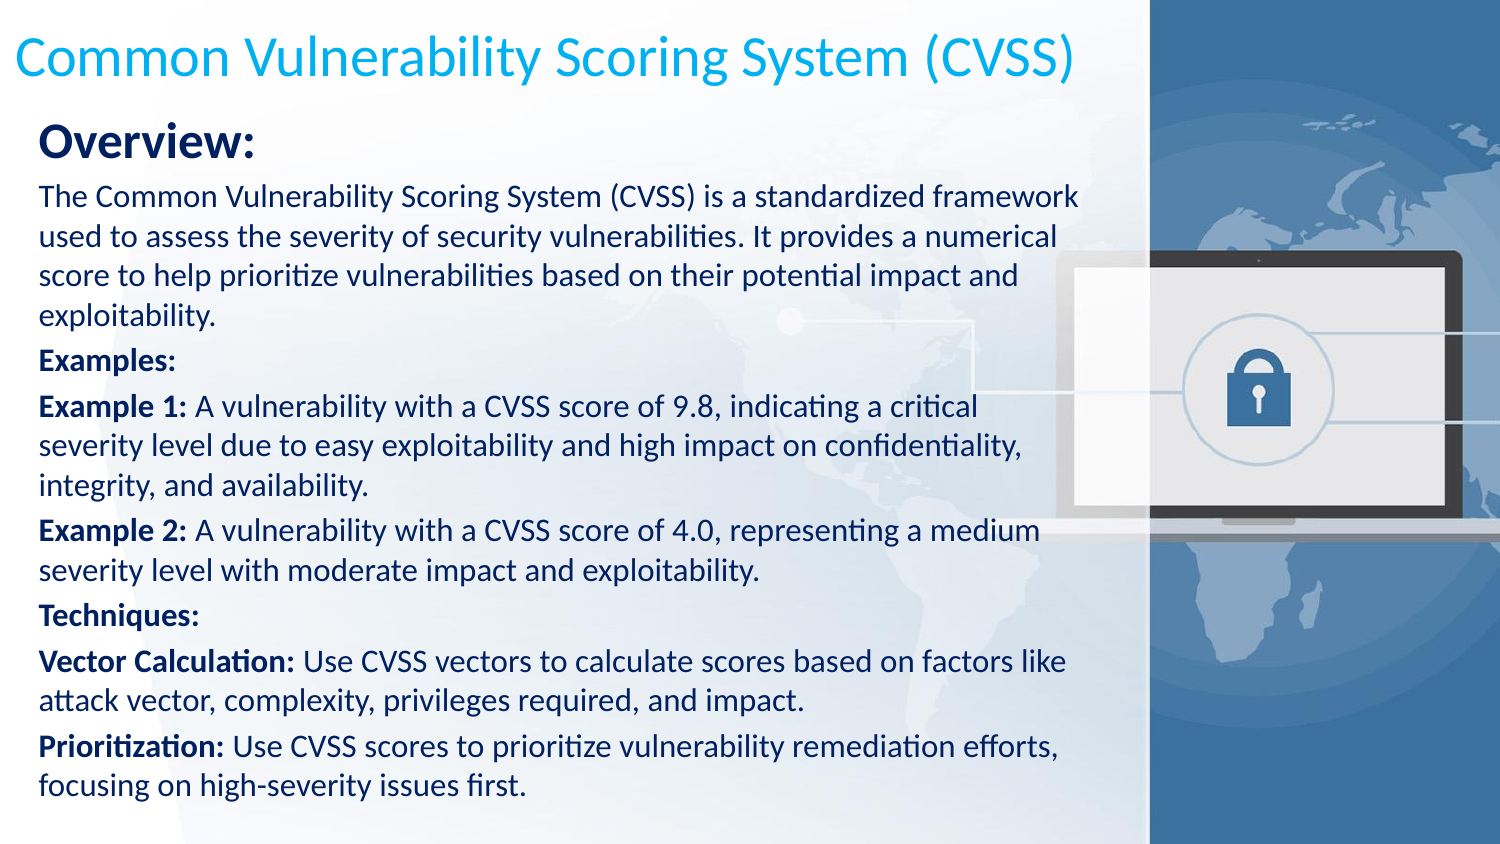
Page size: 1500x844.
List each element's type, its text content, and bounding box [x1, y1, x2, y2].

title Common Vulnerability Scoring System (CVSS) [0, 5, 1452, 100]
picture [0, 0, 1500, 844]
list Overview: The Common Vulnerability Scoring System (CVSS) is a standardized framework used to assess the severity of security vulnerabilities. It provides a numerical score to help prioritize vulnerabilities based on their potential impact and exploitability. Examples: Example 1: A vulnerability with a CVSS score of 9.8, indicating a critical severity level due to easy exploitability and high impact on confidentiality, integrity, and availability. Example 2: A vulnerability with a CVSS score of 4.0, representing a medium severity level with moderate impact and exploitability. Techniques: Vector Calculation: Use CVSS vectors to calculate scores based on factors like attack vector, complexity, privileges required, and impact. Prioritization: Use CVSS scores to prioritize vulnerability remediation efforts, focusing on high-severity issues first. [23, 99, 1108, 818]
